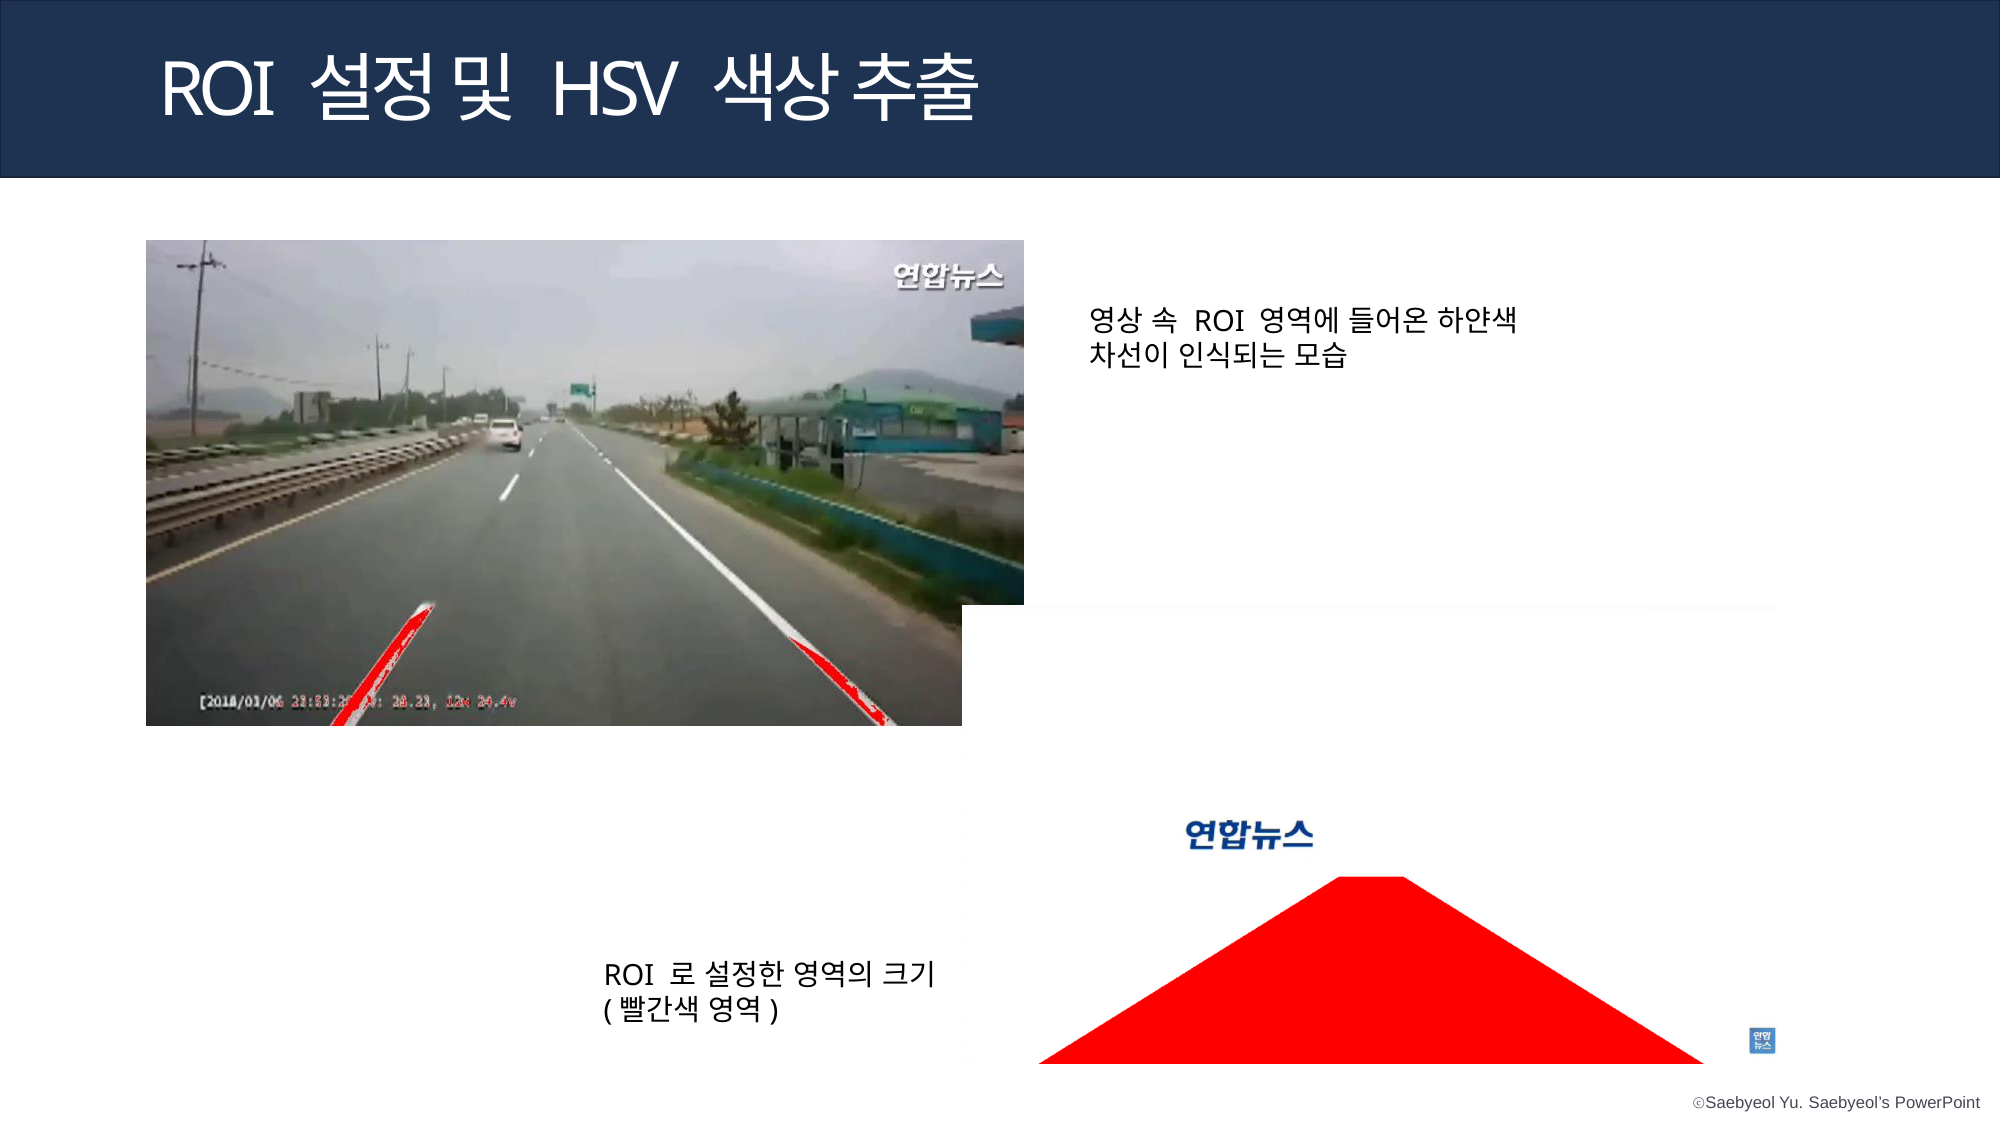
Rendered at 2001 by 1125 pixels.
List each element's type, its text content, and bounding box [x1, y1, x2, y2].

text_box ROI 설정 및 HSV 색상 추출 [143, 33, 997, 229]
picture [146, 240, 1778, 1064]
text_box 영상 속 ROI 영역에 들어온 하얀색 차선이 인식되는 모습 [1074, 295, 1543, 381]
text_box ROI 로 설정한 영역의 크기 (빨간색 영역) [588, 949, 952, 1034]
text_box [0, 0, 2000, 178]
